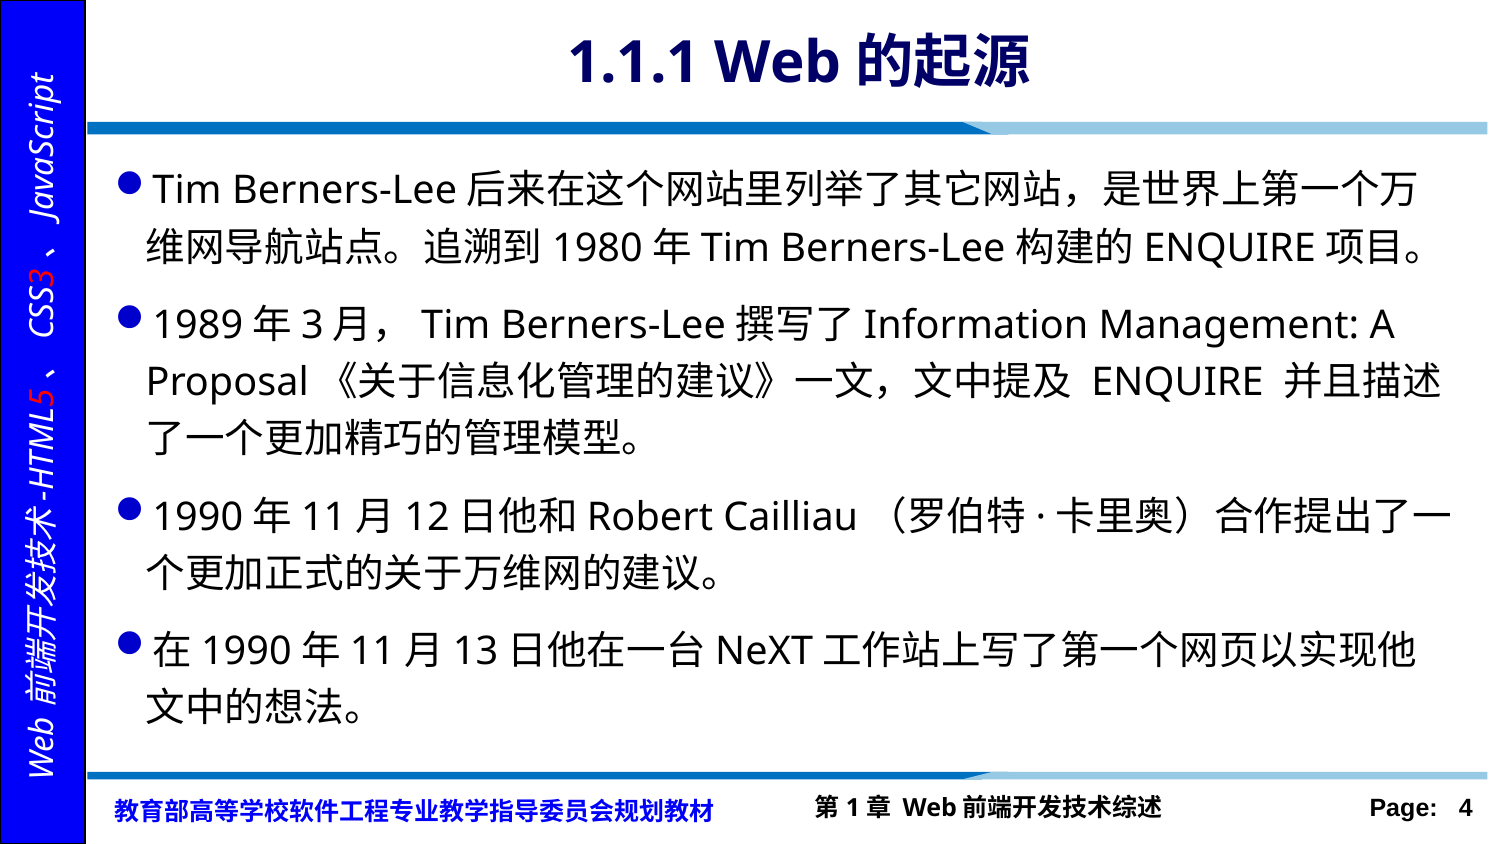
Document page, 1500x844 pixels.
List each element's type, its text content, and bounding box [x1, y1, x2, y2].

title 1.1.1 Web的起源 [161, 11, 1436, 106]
list Tim Berners-Lee后来在这个网站里列举了其它网站，是世界上第一个万维网导航站点。追溯到1980年Tim Berners-Lee构建的ENQUIRE项目。 1989年3月，Tim Berners-Lee撰写了Information Management: A Proposal《关于信息化管理的建议》一文，文中提及 ENQUIRE 并且描述了一个更加精巧的管理模型。 1990年11月12日他和Robert Cailliau（罗伯特·卡里奥）合作提出了一个更加正式的关于万维网的建议。 在1990年11月13日他在一台NeXT工作站上写了第一个网页以实现他文中的想法。 [99, 146, 1472, 773]
